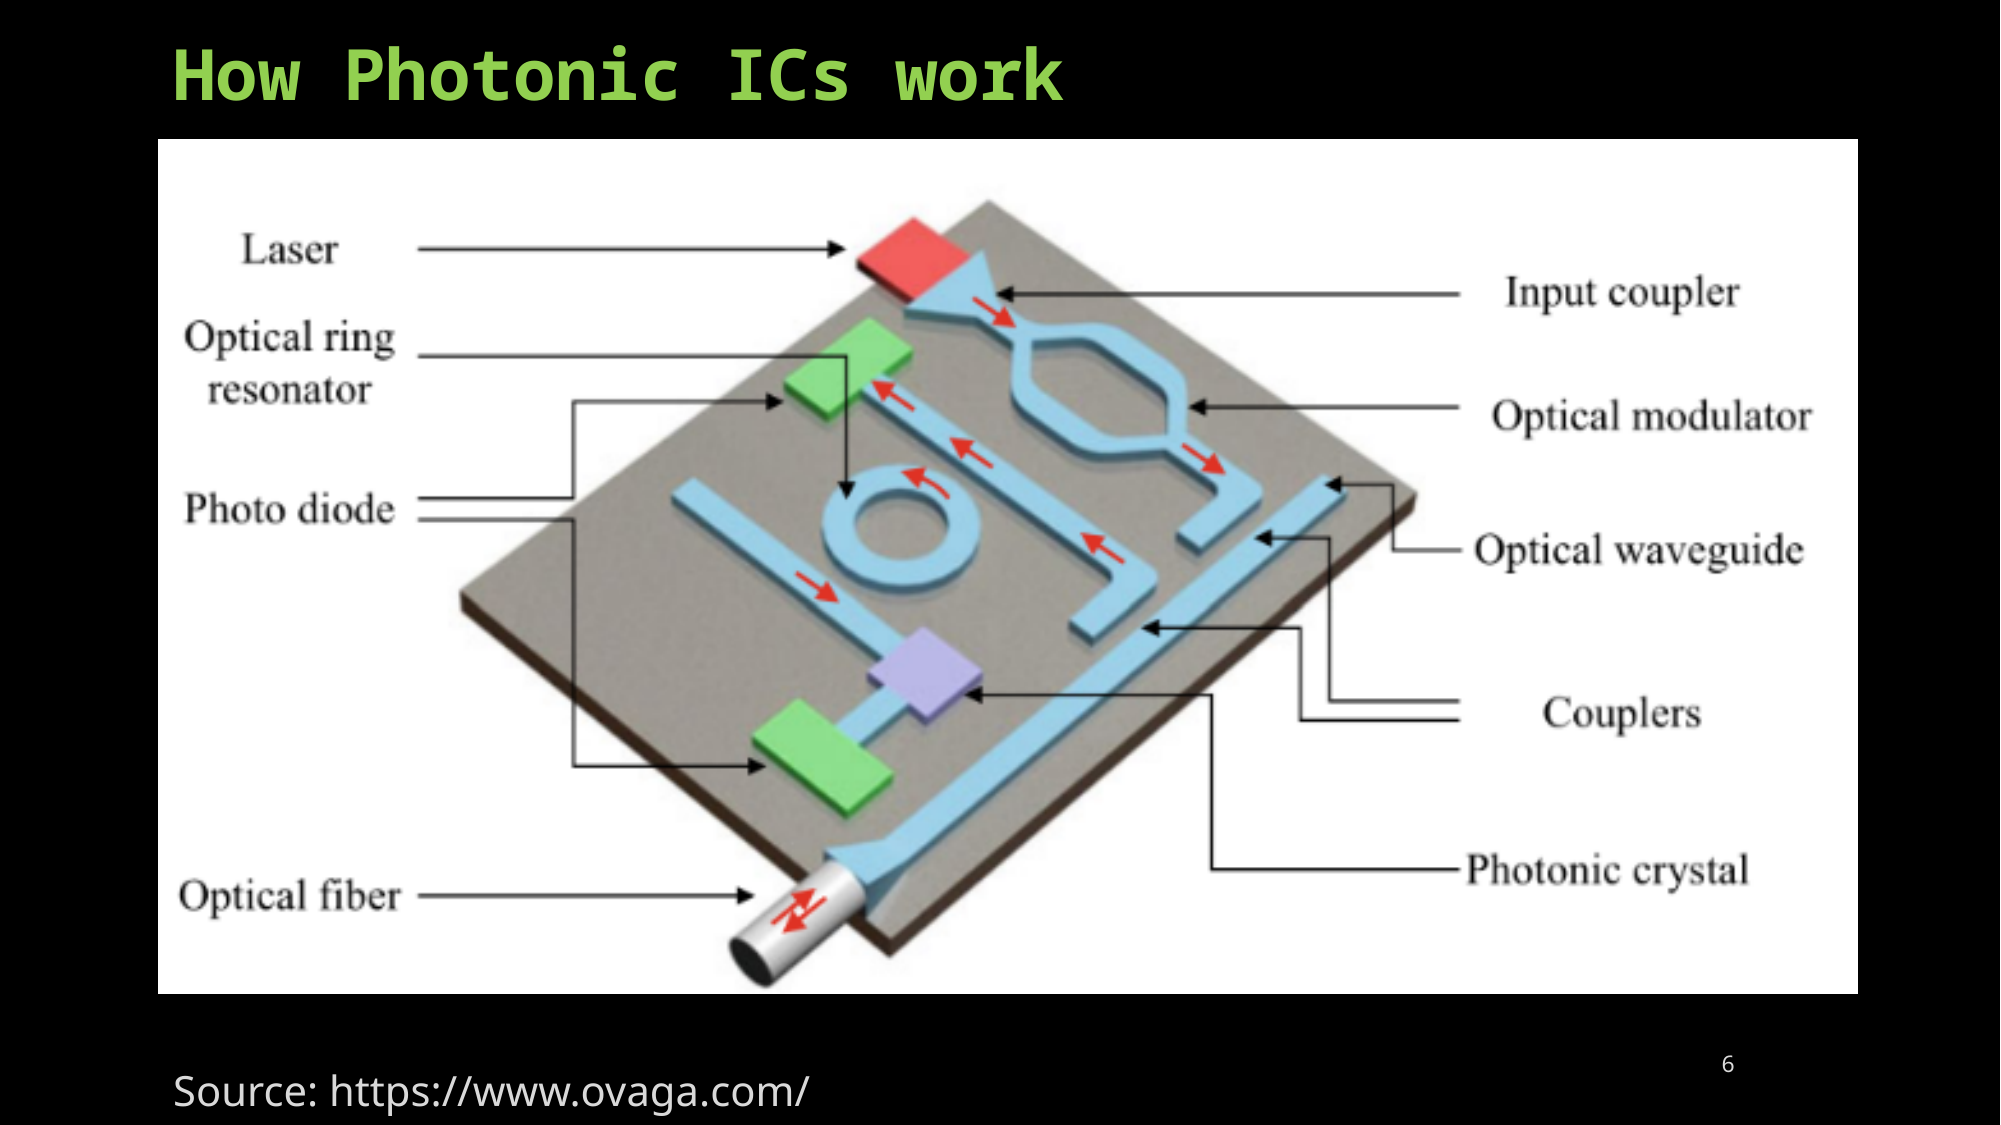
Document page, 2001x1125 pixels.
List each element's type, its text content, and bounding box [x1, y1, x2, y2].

picture [157, 139, 1858, 994]
title How Photonic ICs work [158, 14, 1256, 124]
slide_number 6 [1612, 1043, 1750, 1086]
list Source: https://www.ovaga.com/ [158, 1062, 871, 1125]
